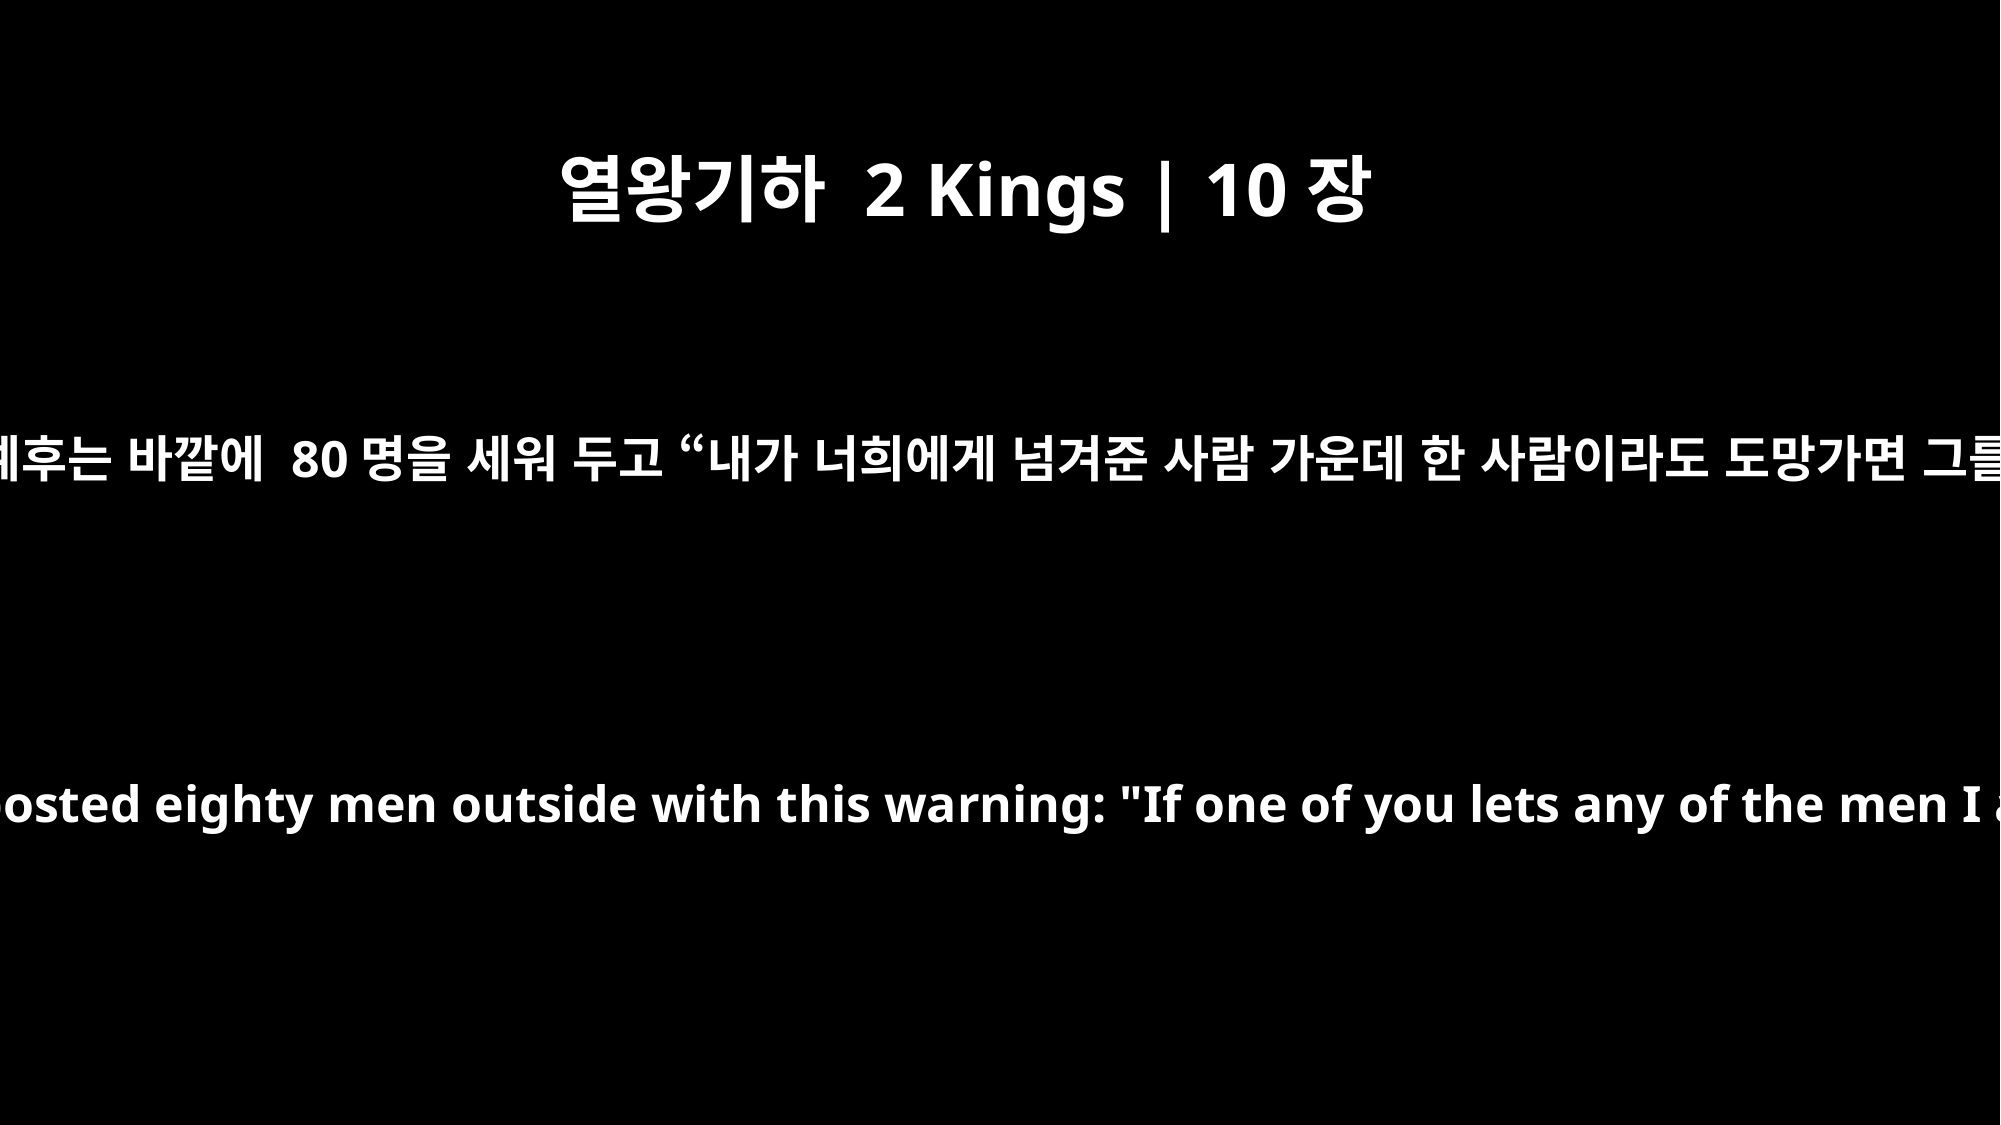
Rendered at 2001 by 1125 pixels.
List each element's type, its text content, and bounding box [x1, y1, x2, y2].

text_box 열왕기하 2 Kings | 10장 [543, 136, 1389, 239]
text_box So they went in to make sacrifices and burnt offerings. Now Jehu had posted eighty men outside with this warning: "If one of you lets any of the men I am placing in your hands escape, it will be your life for his life." [0, 764, 2000, 840]
text_box 24 그러고 나서 그들은 제물과 번제를 드리기 위해 들어갔습니다. 예후는 바깥에 80명을 세워 두고 “내가 너희에게 넘겨준 사람 가운데 한 사람이라도 도망가면 그를 놓친 사람이 대신 죽게 될 것이다”라고 경고해 두었습니다. [0, 359, 2000, 495]
